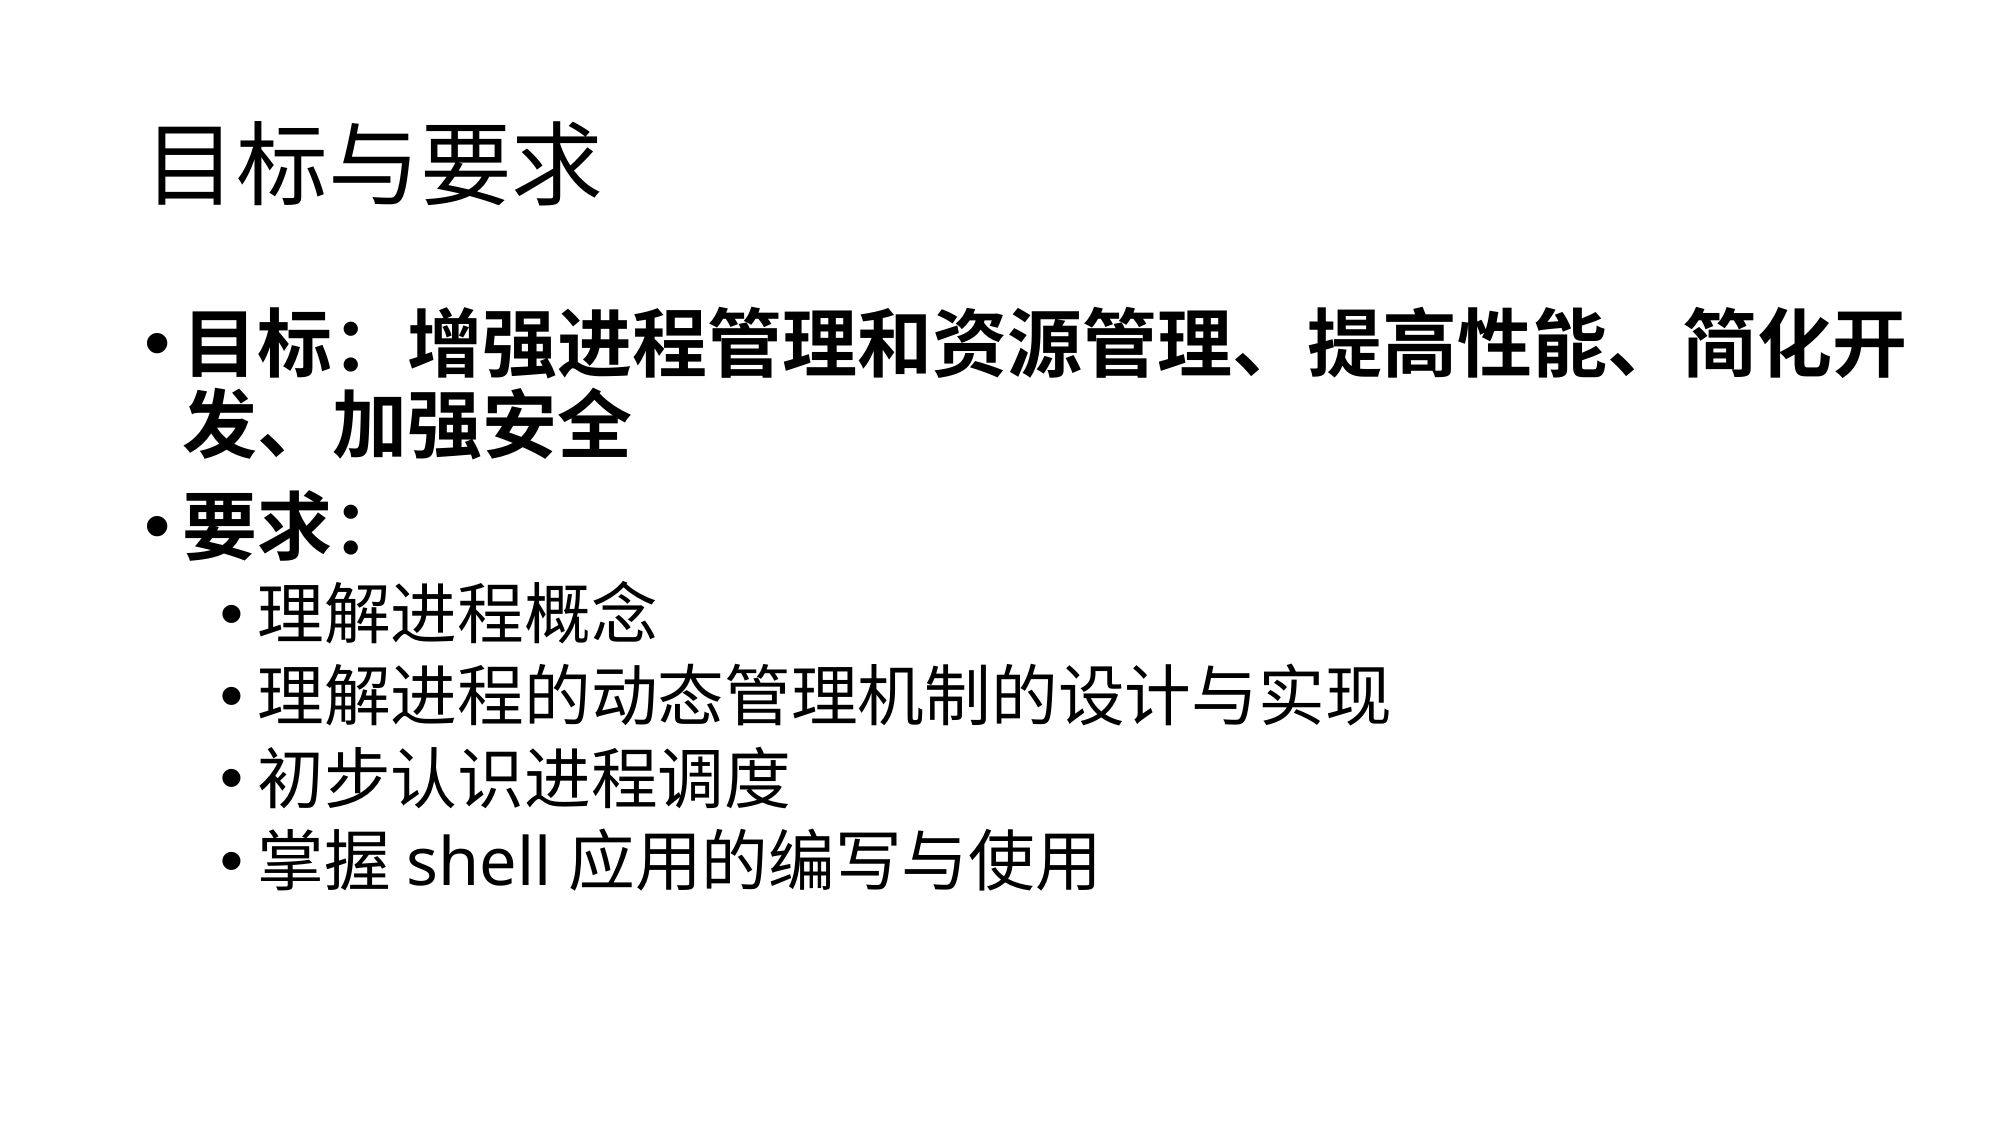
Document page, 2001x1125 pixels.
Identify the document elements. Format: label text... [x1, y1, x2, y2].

title 目标与要求 [136, 59, 1863, 278]
list 目标：增强进程管理和资源管理、提高性能、简化开发、加强安全 要求： 理解进程概念 理解进程的动态管理机制的设计与实现 初步认识进程调度 掌握shell应用的编写与使用 [136, 298, 1919, 1014]
